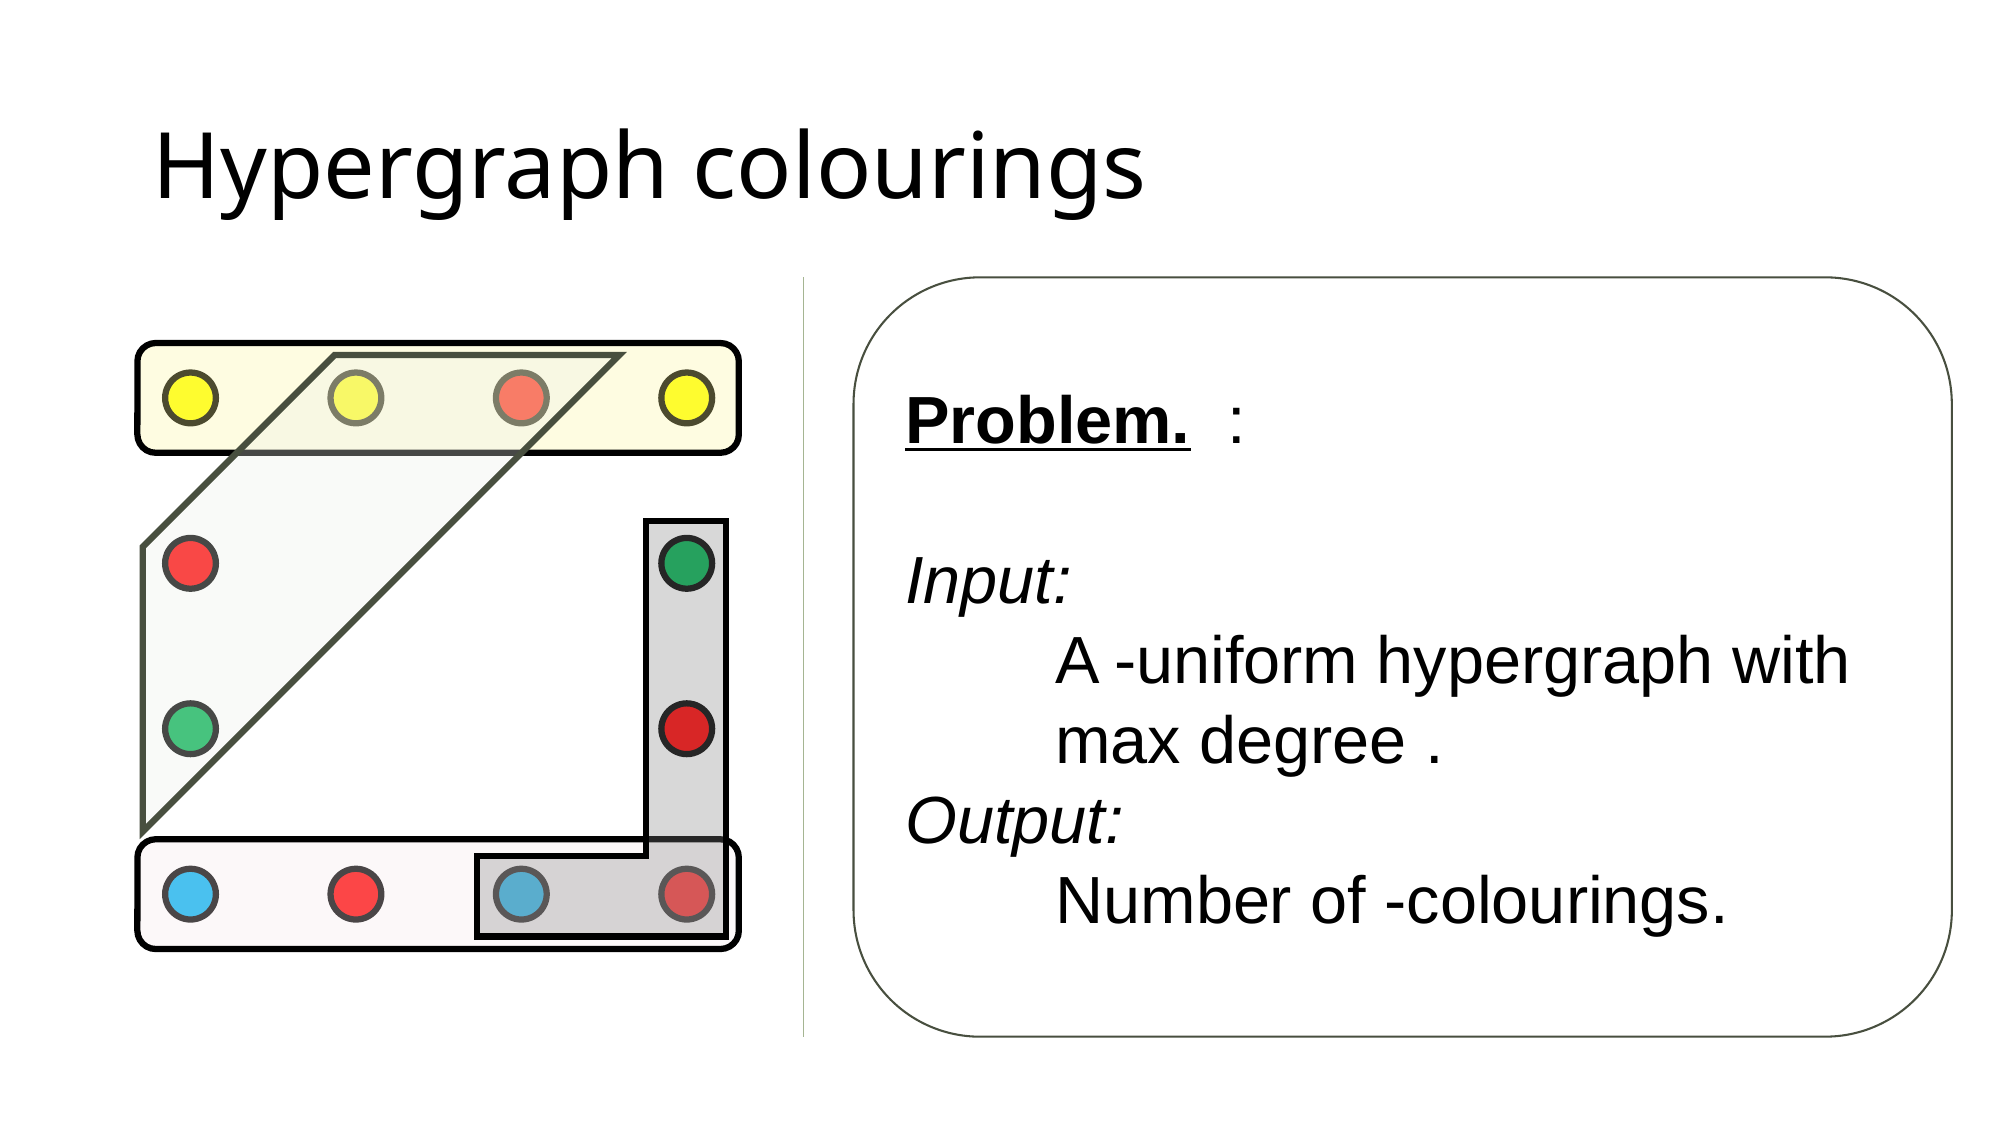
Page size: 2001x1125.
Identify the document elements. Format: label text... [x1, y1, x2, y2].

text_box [137, 343, 739, 950]
title Hypergraph colourings [137, 59, 1863, 278]
